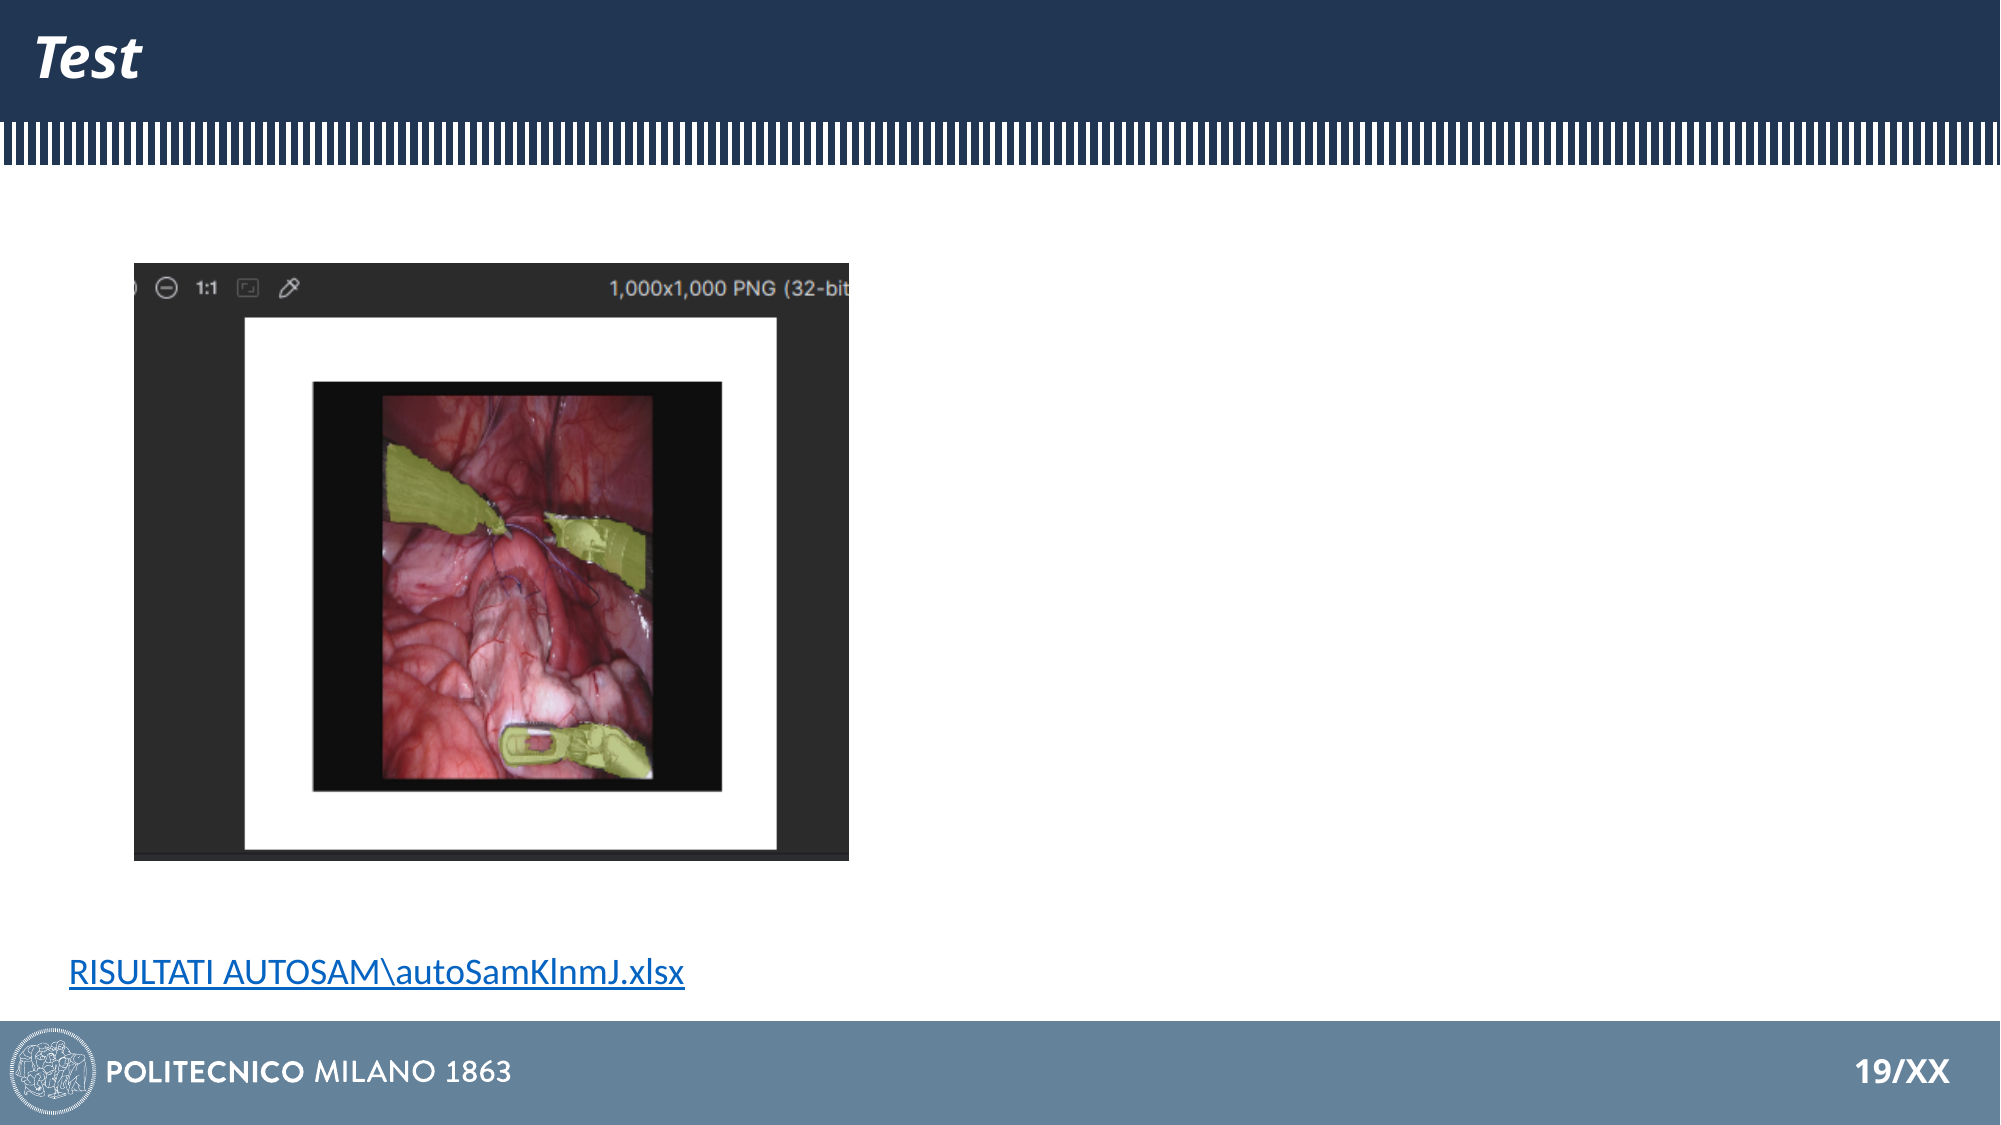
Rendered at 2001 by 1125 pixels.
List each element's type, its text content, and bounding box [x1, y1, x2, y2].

text_box RISULTATI AUTOSAM\autoSamKlnmJ.xlsx [54, 939, 769, 1000]
picture [134, 263, 849, 861]
title Test [17, 14, 1161, 104]
slide_number 19/XX [1806, 1043, 1966, 1104]
